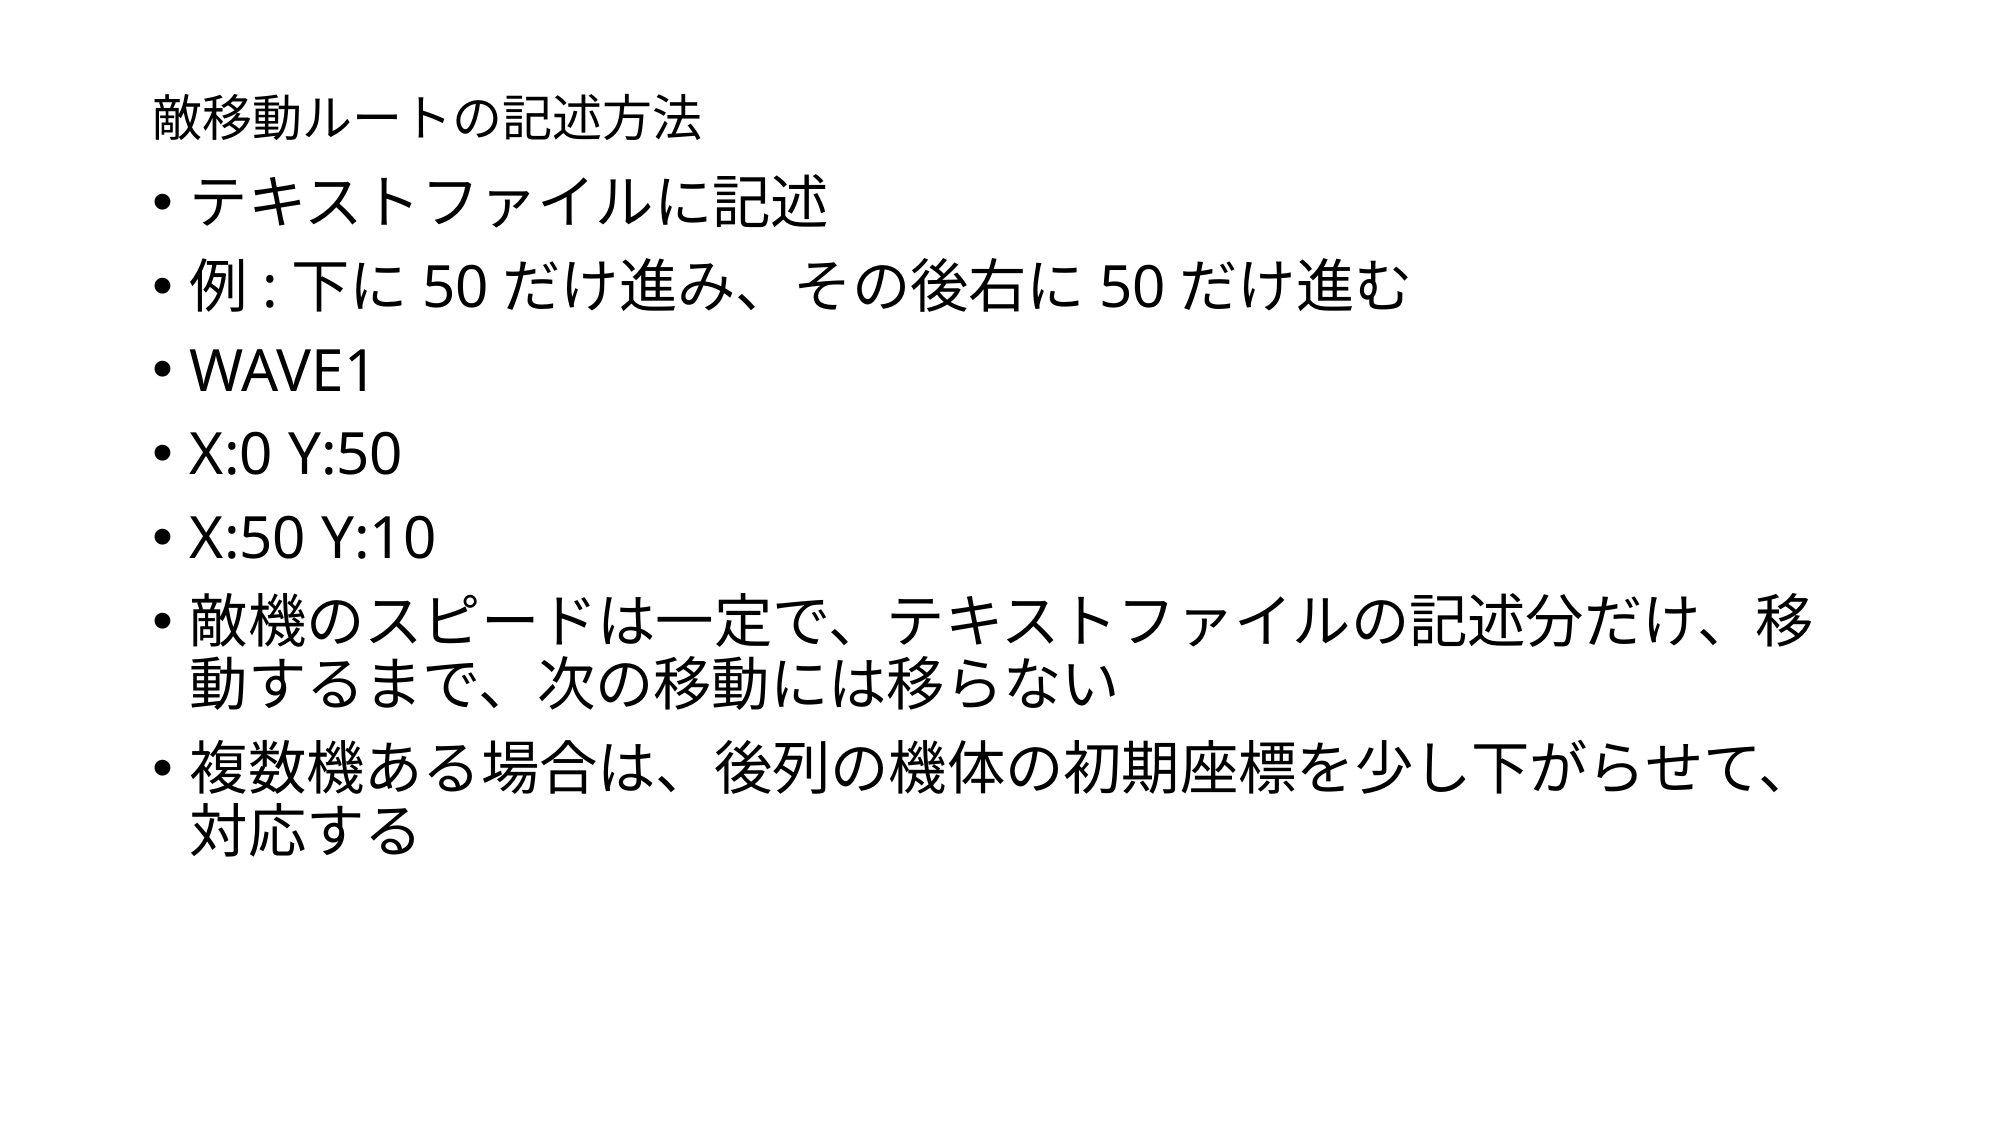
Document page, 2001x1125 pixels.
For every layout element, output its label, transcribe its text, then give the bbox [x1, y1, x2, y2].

title 敵移動ルートの記述方法 [137, 59, 790, 165]
list テキストファイルに記述 例:下に50だけ進み、その後右に50だけ進む WAVE1 X:0 Y:50 X:50 Y:10 敵機のスピードは一定で、テキストファイルの記述分だけ、移動するまで、次の移動には移らない 複数機ある場合は、後列の機体の初期座標を少し下がらせて、対応する [137, 165, 1863, 1014]
